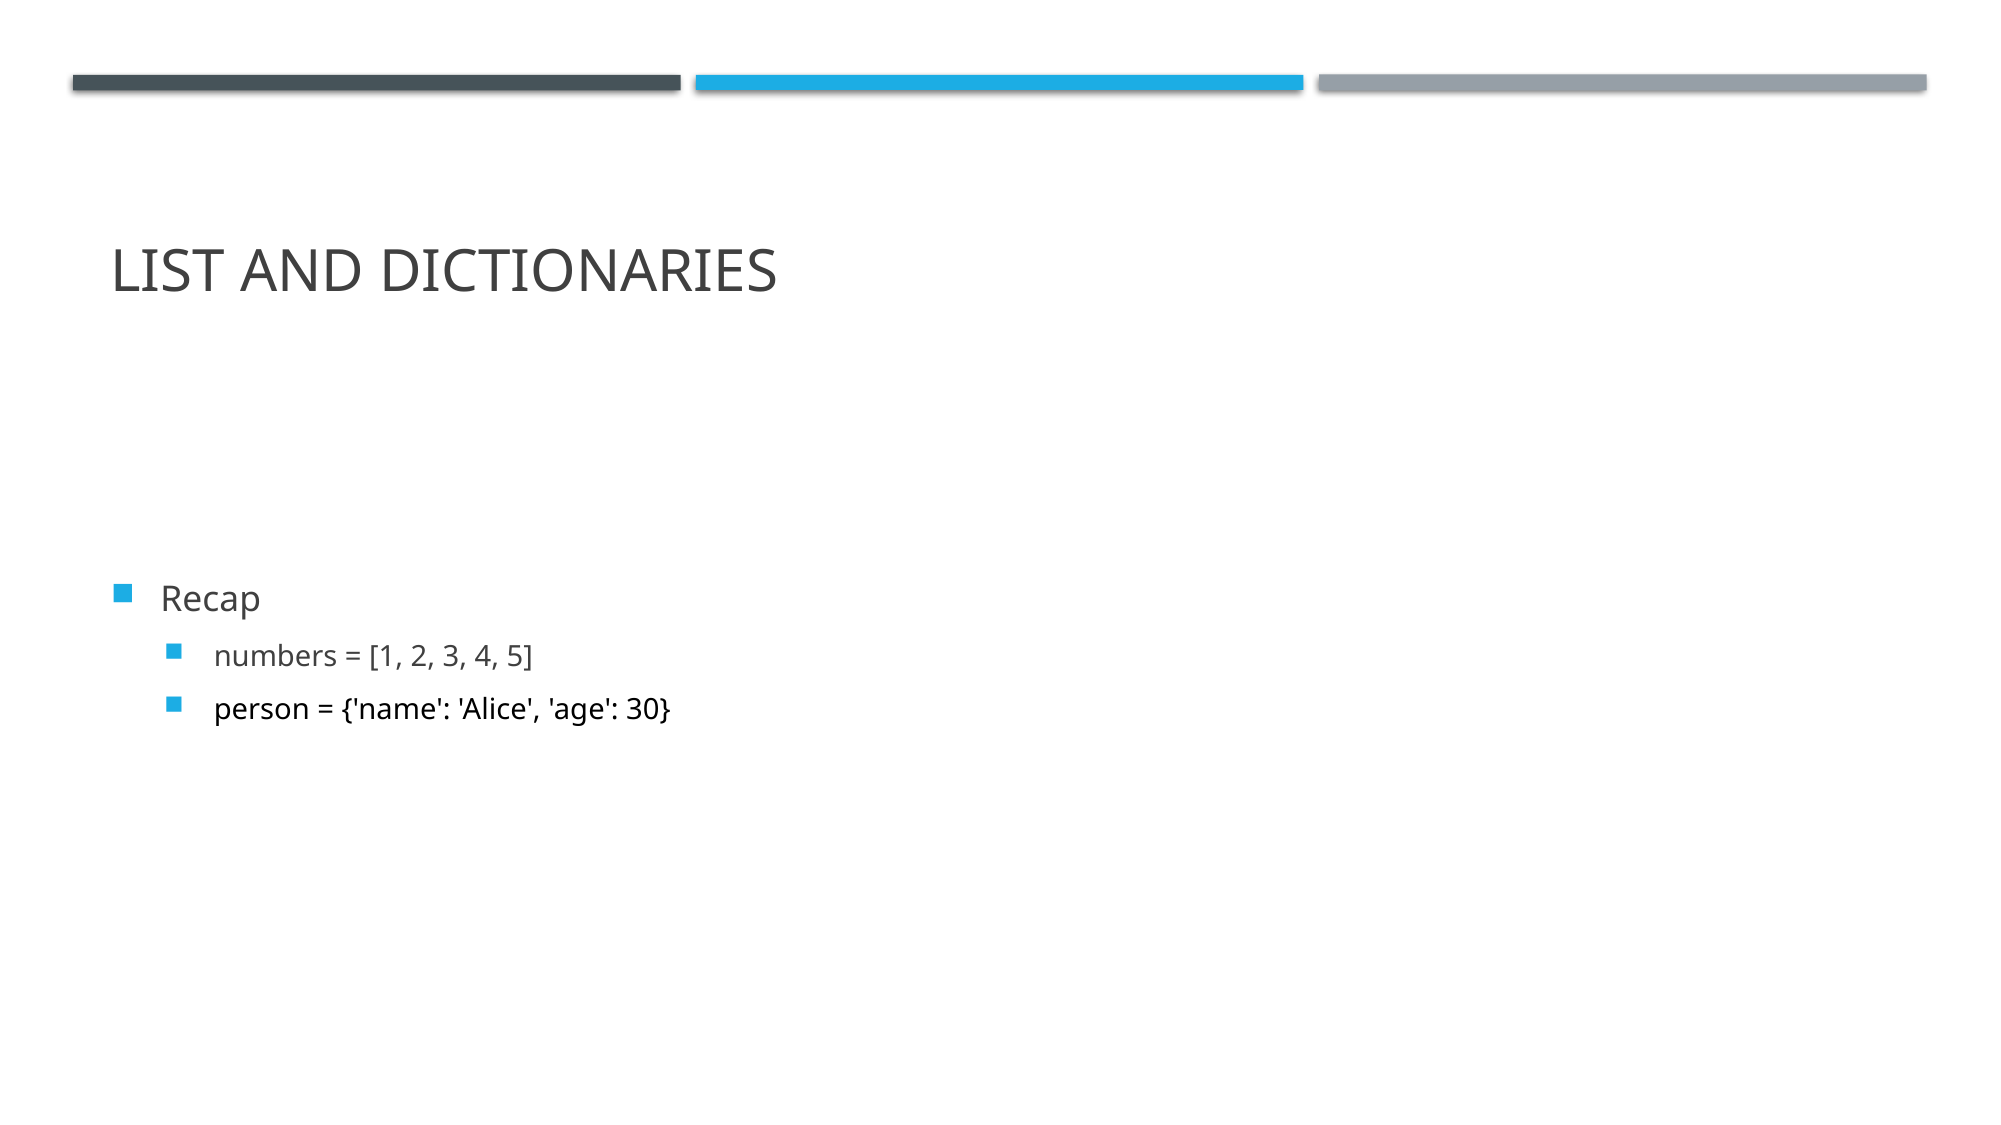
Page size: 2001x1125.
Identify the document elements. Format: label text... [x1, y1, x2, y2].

title LIST AND DICTIONARIES [95, 115, 1905, 311]
list Recap numbers = [1, 2, 3, 4, 5] person = {'name': 'Alice', 'age': 30} [95, 383, 1905, 981]
